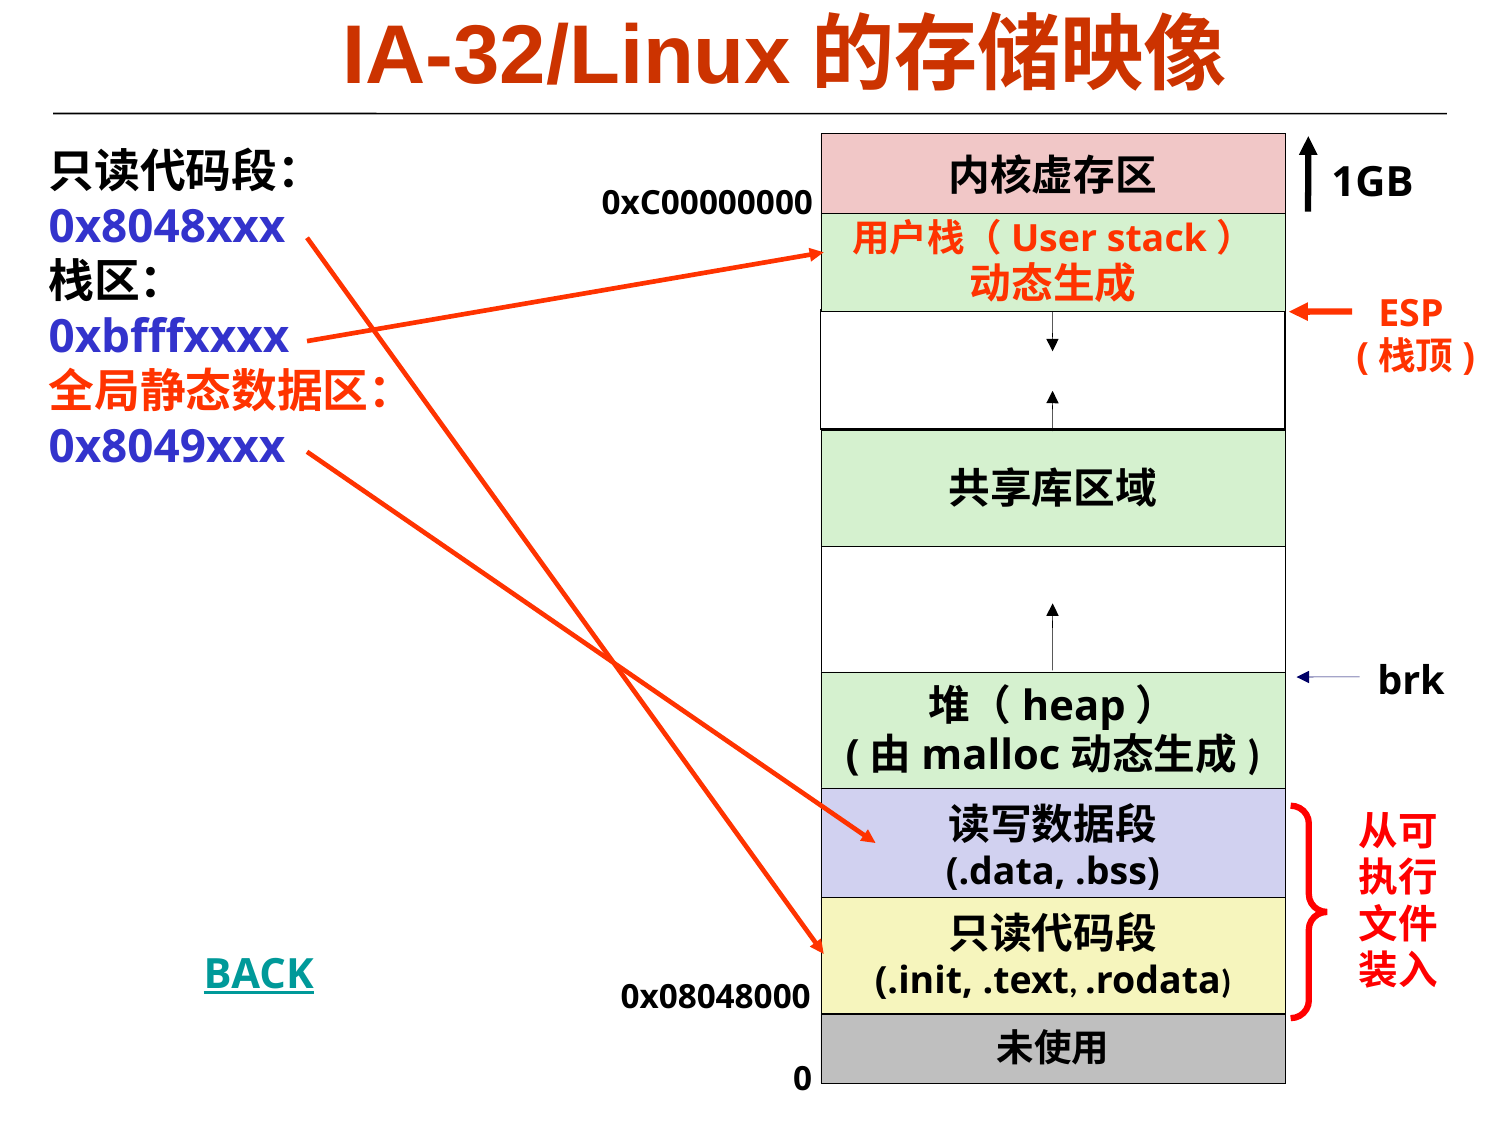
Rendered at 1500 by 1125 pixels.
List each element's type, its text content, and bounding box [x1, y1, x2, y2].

text_box [1296, 670, 1360, 684]
text_box 1GB [1316, 147, 1455, 213]
text_box [1046, 311, 1059, 352]
text_box 共享库区域 [820, 430, 1286, 546]
text_box [306, 451, 876, 843]
text_box [1046, 603, 1059, 671]
text_box 堆（heap） (由malloc动态生成) [820, 671, 1286, 787]
text_box [1302, 136, 1315, 212]
text_box 只读代码段： 0x8048xxx 栈区： 0xbfffxxxx 全局静态数据区： 0x8049xxx [33, 134, 595, 479]
text_box 0x08048000 [605, 970, 820, 1024]
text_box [1290, 800, 1467, 1019]
text_box 用户栈（User stack） 动态生成 [820, 213, 1286, 312]
text_box 内核虚存区 [820, 133, 1286, 213]
text_box BACK [188, 939, 447, 1011]
text_box [820, 312, 1286, 429]
text_box 0xC00000000 [595, 176, 820, 230]
text_box 未使用 [820, 1014, 1286, 1084]
text_box [374, 248, 824, 330]
text_box 读写数据段 (.data, .bss) [820, 787, 1286, 897]
text_box [1046, 390, 1059, 432]
text_box brk [1362, 651, 1460, 711]
text_box [614, 664, 824, 954]
title IA-32/Linux的存储映像 [70, 0, 1500, 102]
text_box [820, 546, 1286, 671]
text_box 0 [778, 1051, 828, 1107]
text_box 只读代码段 (.init, .text, .rodata) [820, 897, 1285, 1014]
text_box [1288, 284, 1476, 387]
